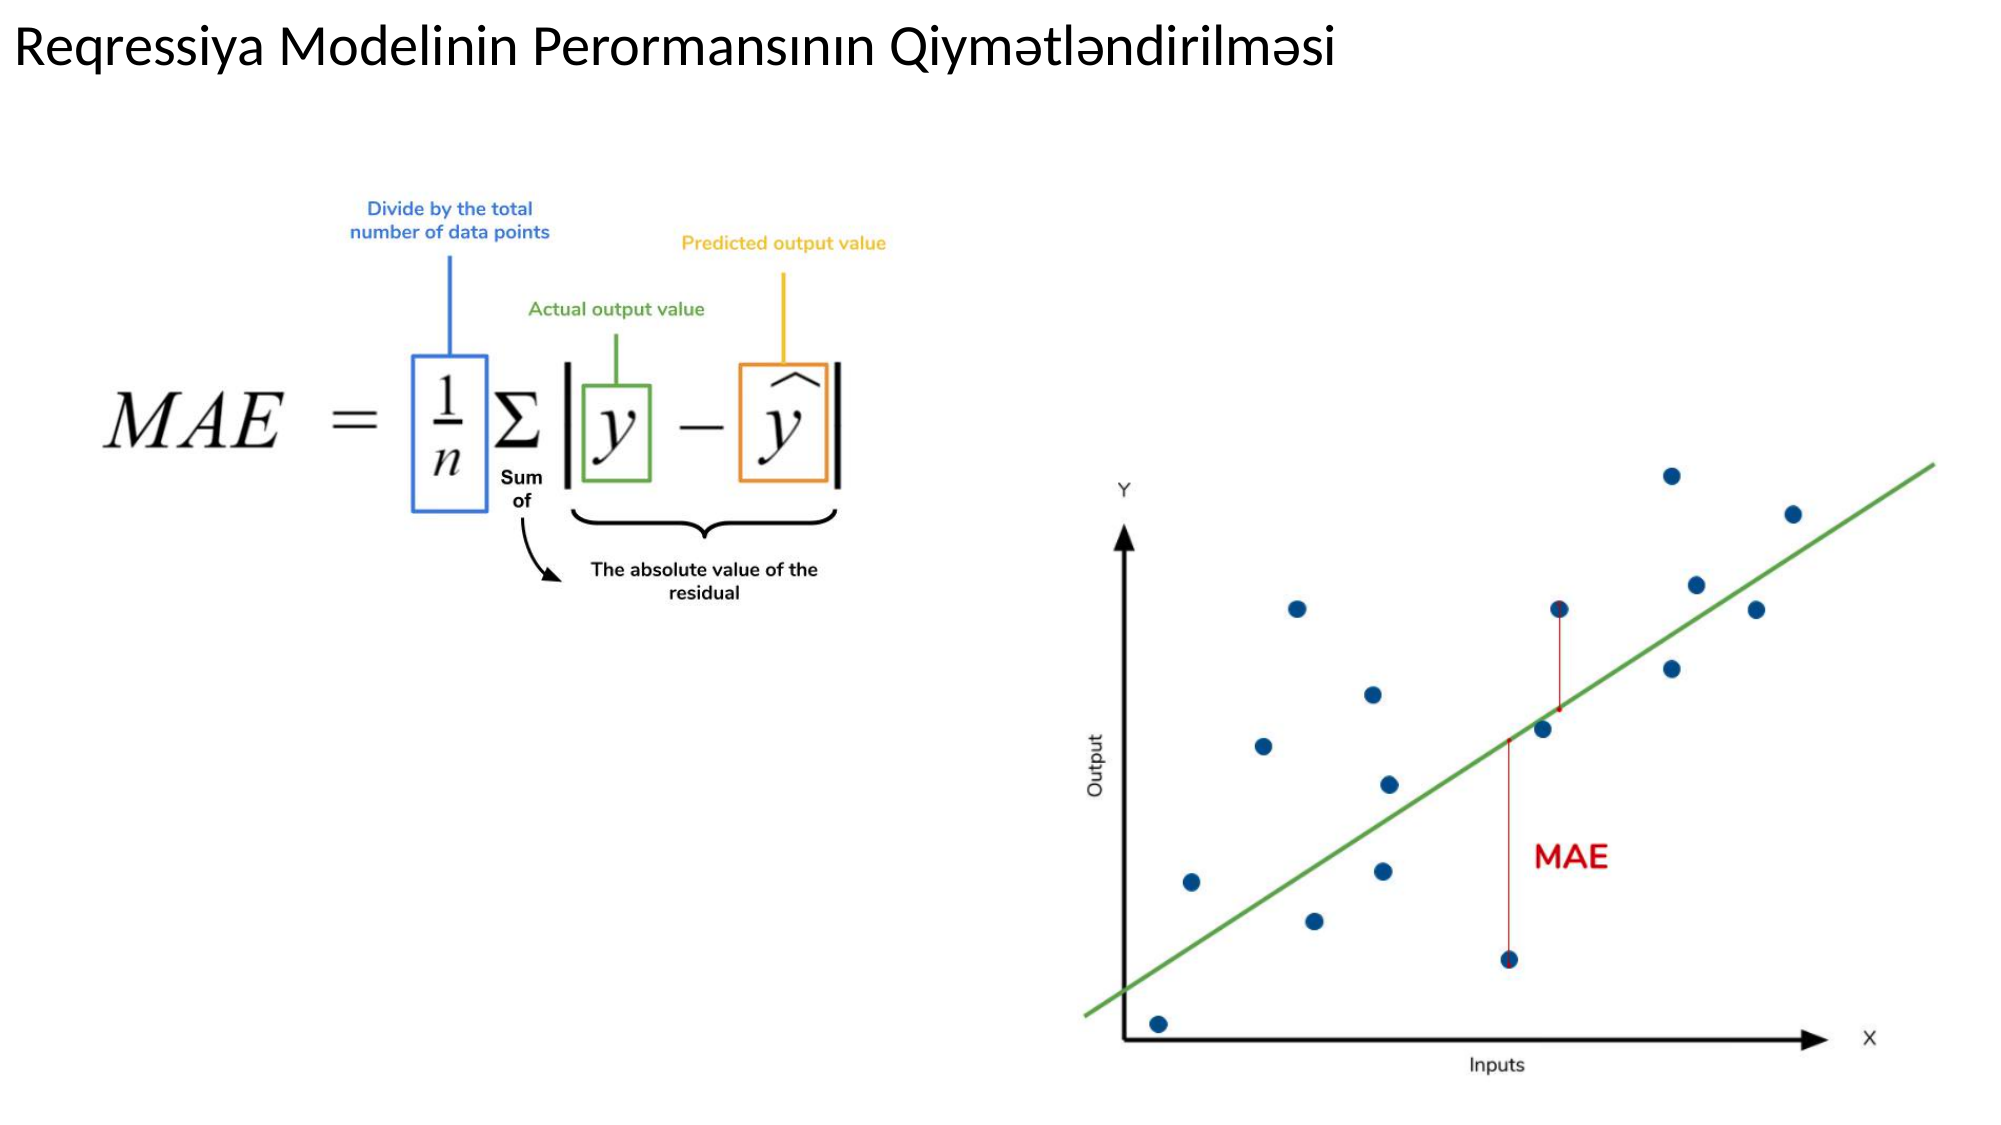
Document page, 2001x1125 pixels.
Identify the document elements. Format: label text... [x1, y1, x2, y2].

text_box Reqressiya Modelinin Perormansının Qiymətləndirilməsi [0, 0, 2000, 85]
picture [0, 175, 1001, 627]
picture [1075, 453, 1944, 1089]
